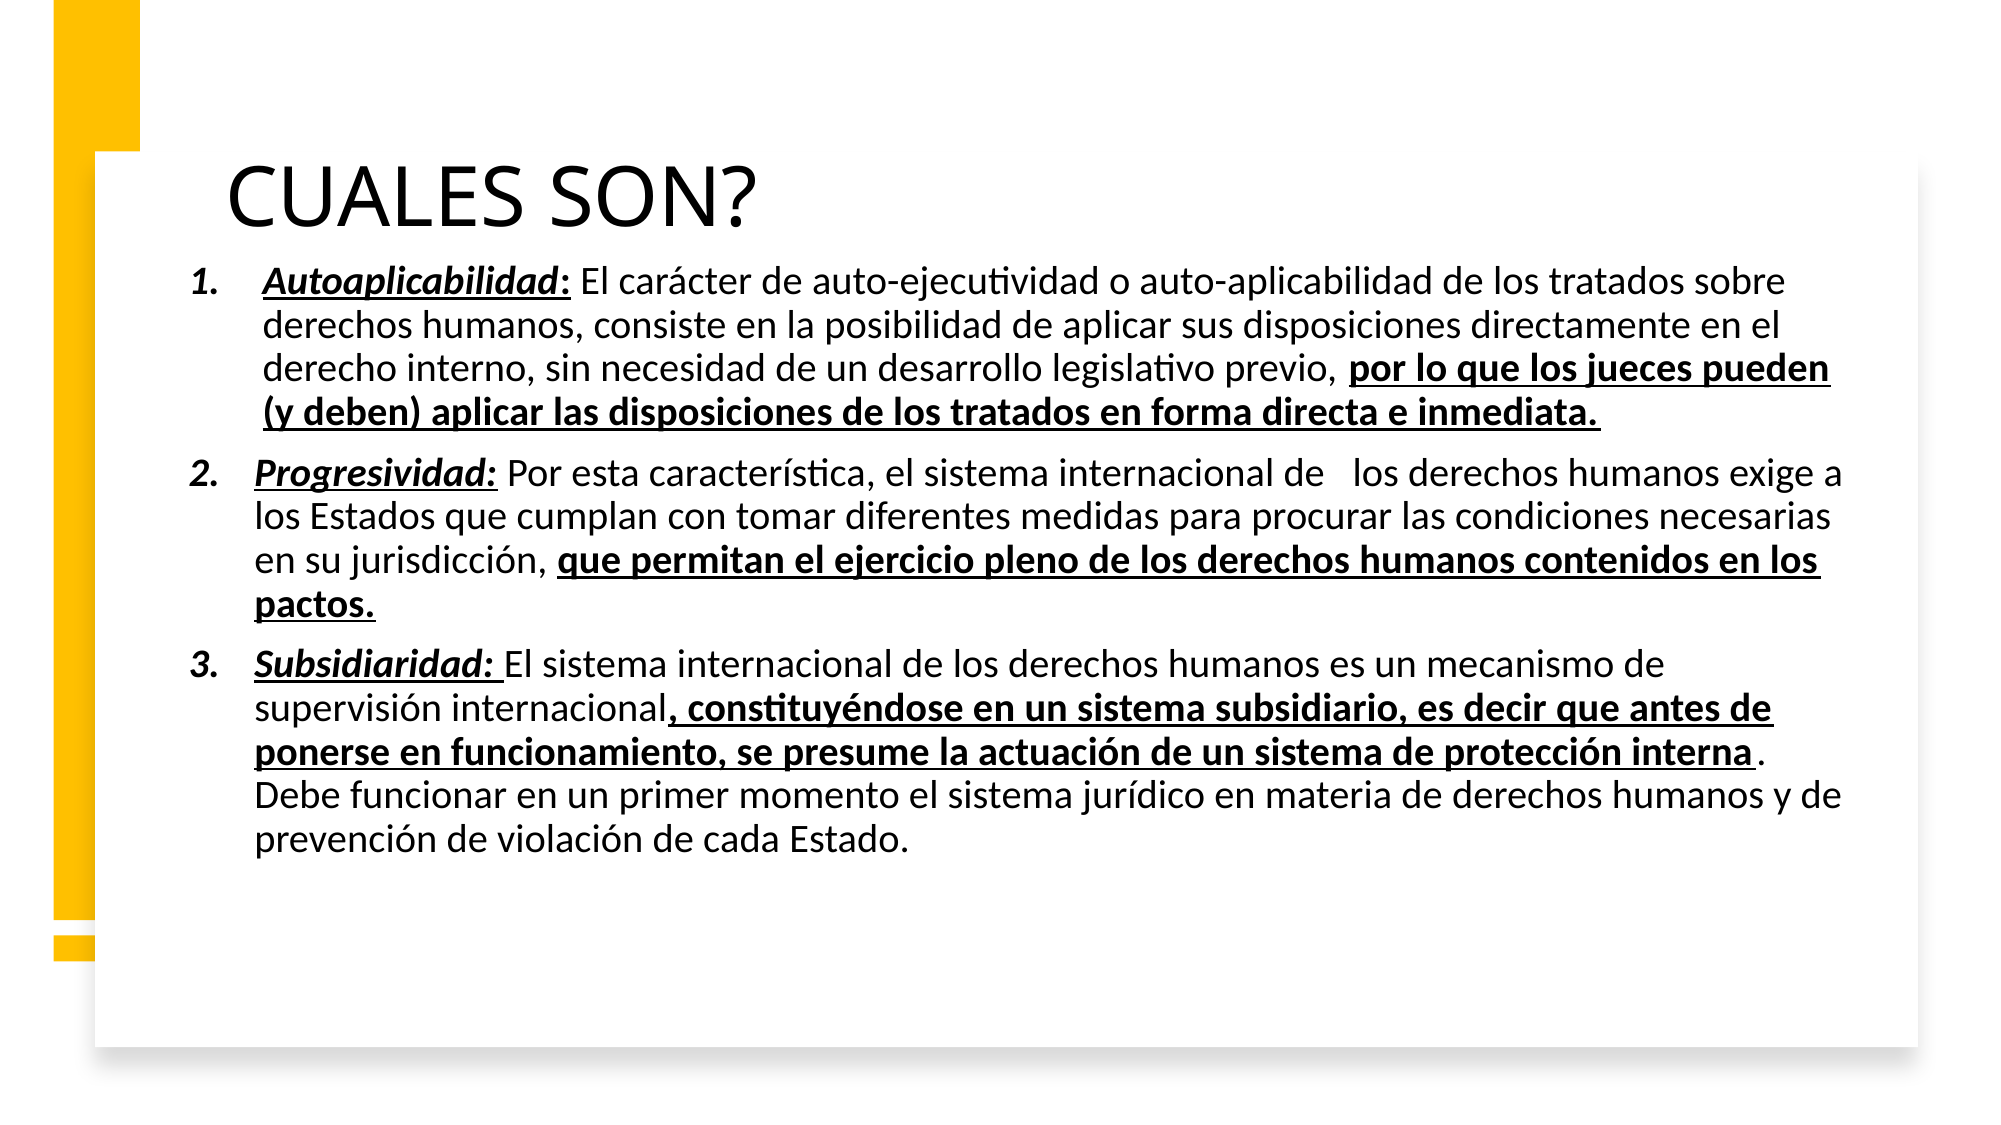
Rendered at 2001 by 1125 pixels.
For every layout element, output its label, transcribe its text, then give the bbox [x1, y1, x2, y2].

text_box [94, 150, 1919, 1048]
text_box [0, 437, 578, 524]
list Autoaplicabilidad: El carácter de auto-ejecutividad o auto-aplicabilidad de los tratados sobre derechos humanos, consiste en la posibilidad de aplicar sus disposiciones directamente en el derecho interno, sin necesidad de un desarrollo legislativo previo, por lo que los jueces pueden (y deben) aplicar las disposiciones de los tratados en forma directa e inmediata. Progresividad: Por esta característica, el sistema internacional de los derechos humanos exige a los Estados que cumplan con tomar diferentes medidas para procurar las condiciones necesarias en su jurisdicción, que permitan el ejercicio pleno de los derechos humanos contenidos en los pactos. Subsidiaridad: El sistema internacional de los derechos humanos es un mecanismo de supervisión internacional, constituyéndose en un sistema subsidiario, es decir que antes de ponerse en funcionamiento, se presume la actuación de un sistema de protección interna. Debe funcionar en un primer momento el sistema jurídico en materia de derechos humanos y de prevención de violación de cada Estado. [173, 251, 1868, 974]
title CUALES SON? [210, 77, 1827, 251]
text_box [0, 0, 2000, 1125]
